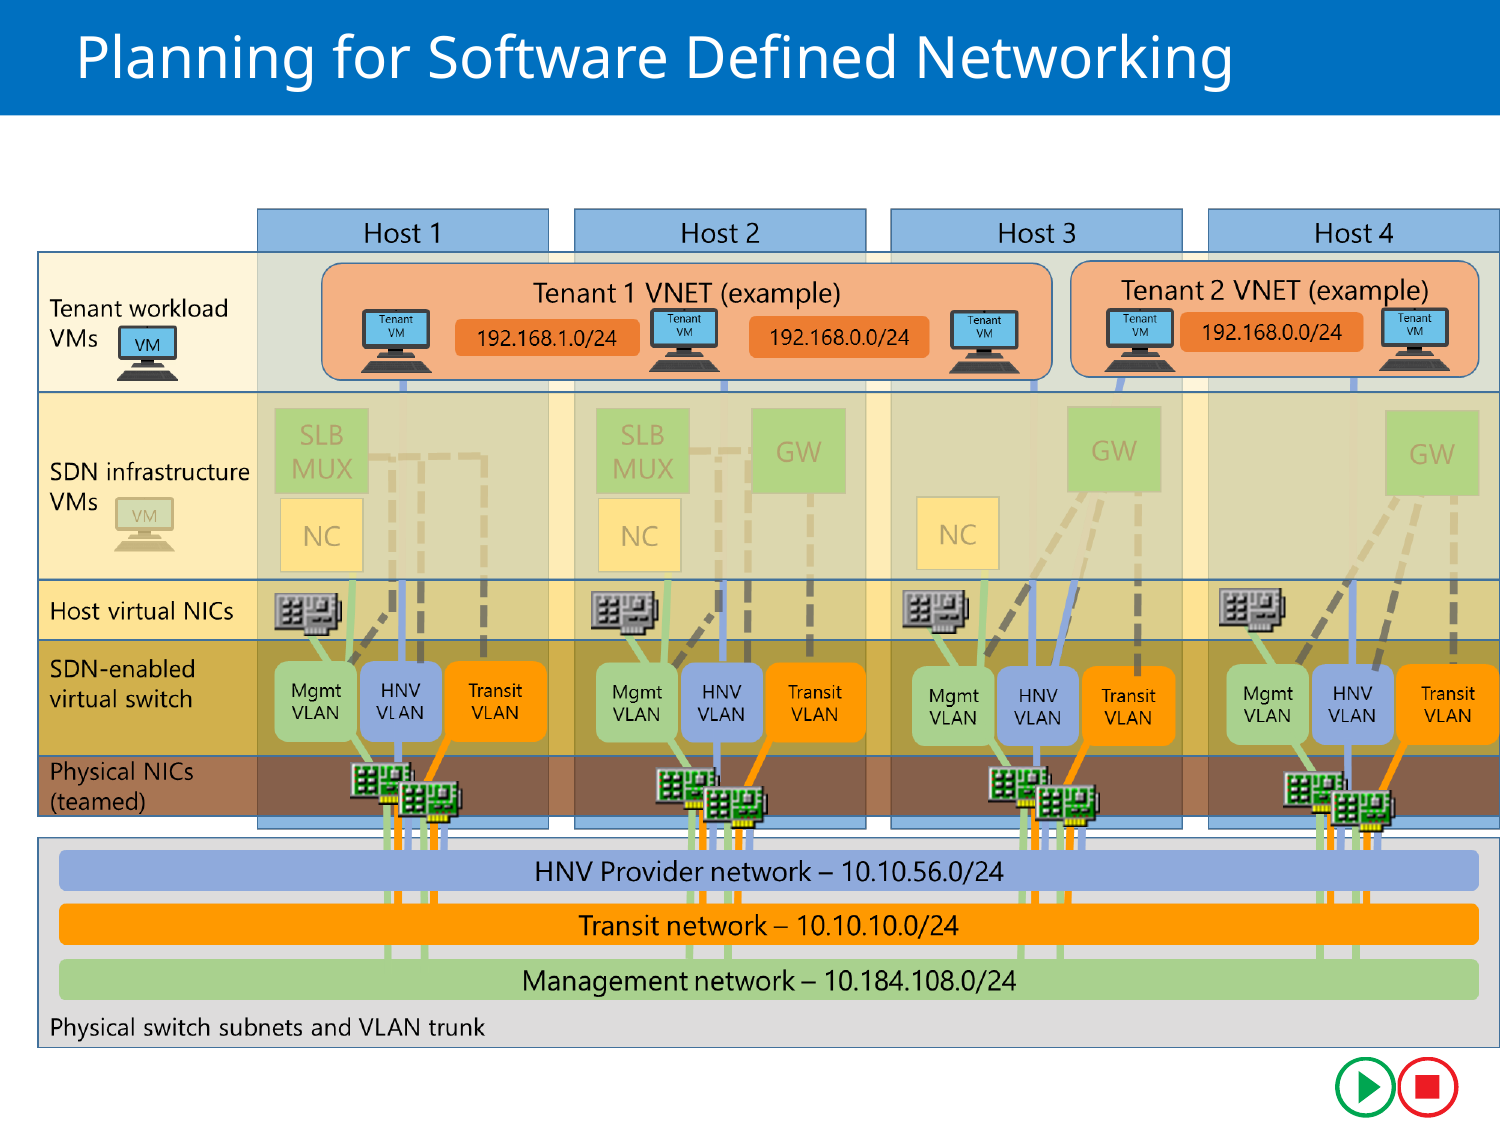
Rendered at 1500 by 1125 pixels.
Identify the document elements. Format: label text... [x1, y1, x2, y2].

title Planning for Software Defined Networking [75, 0, 1351, 122]
picture [1334, 1057, 1459, 1119]
picture [34, 205, 1500, 1056]
